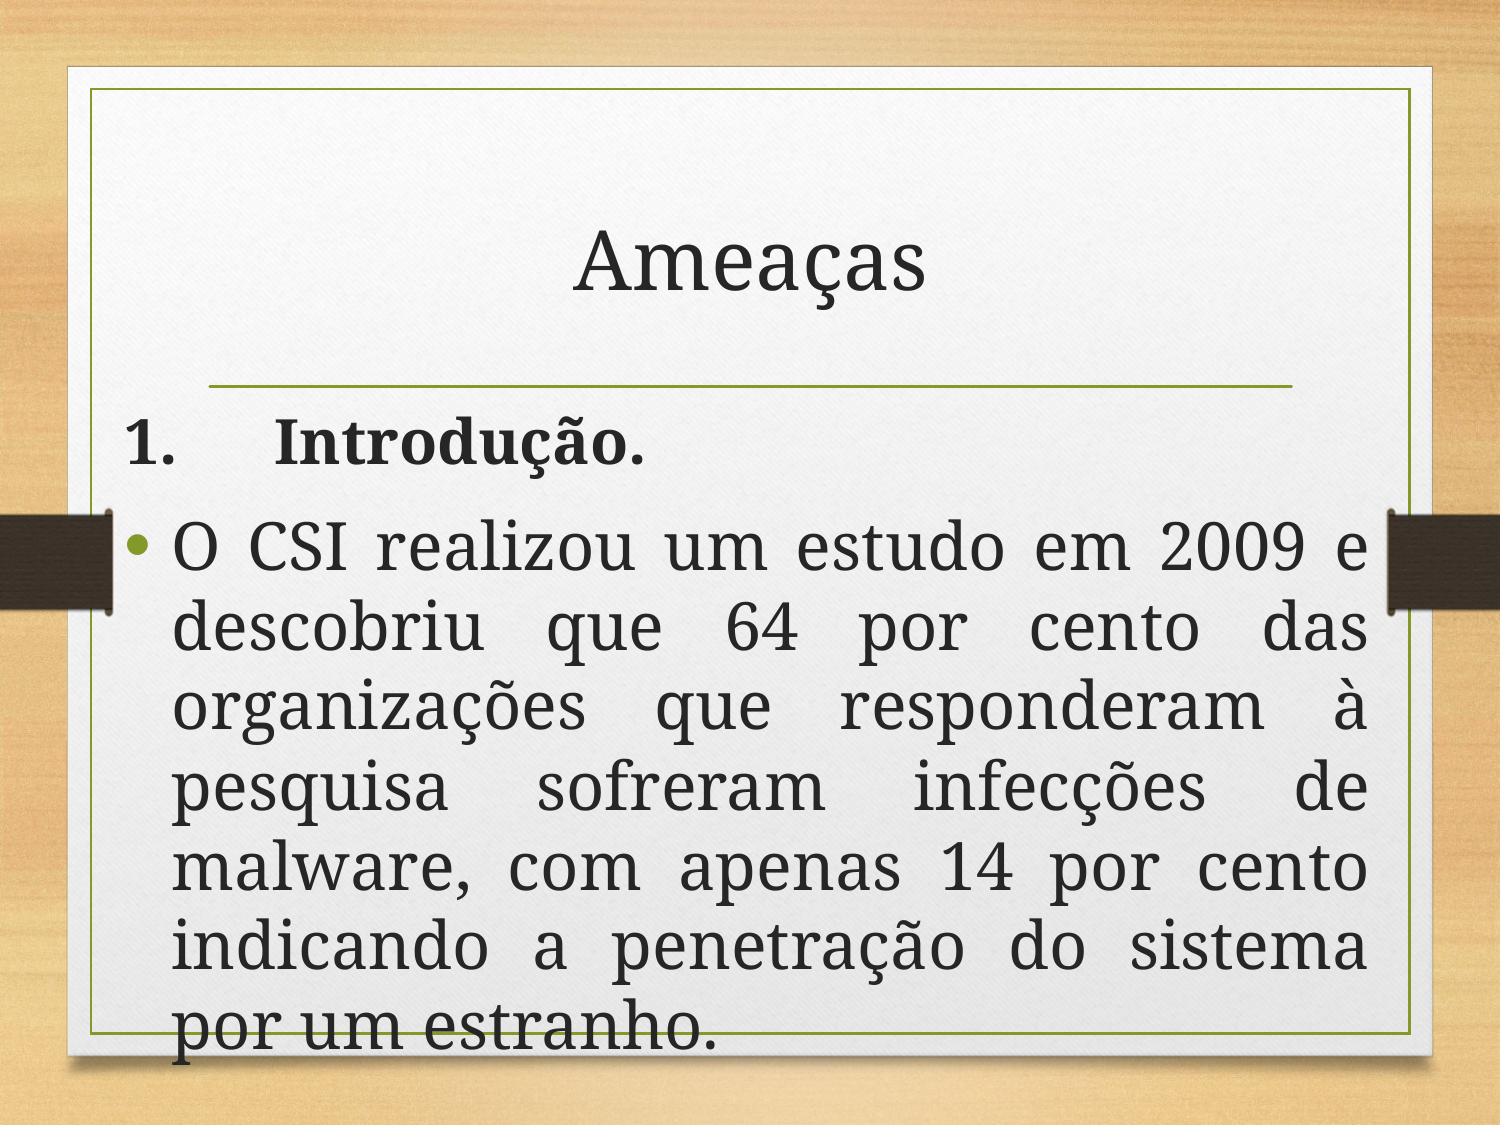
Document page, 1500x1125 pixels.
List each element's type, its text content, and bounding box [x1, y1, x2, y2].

list 1. Introdução. O CSI realizou um estudo em 2009 e descobriu que 64 por cento das organizações que responderam à pesquisa sofreram infecções de malware, com apenas 14 por cento indicando a penetração do sistema por um estranho. [109, 395, 1386, 961]
title Ameaças [193, 150, 1309, 365]
picture [0, 0, 1500, 1125]
